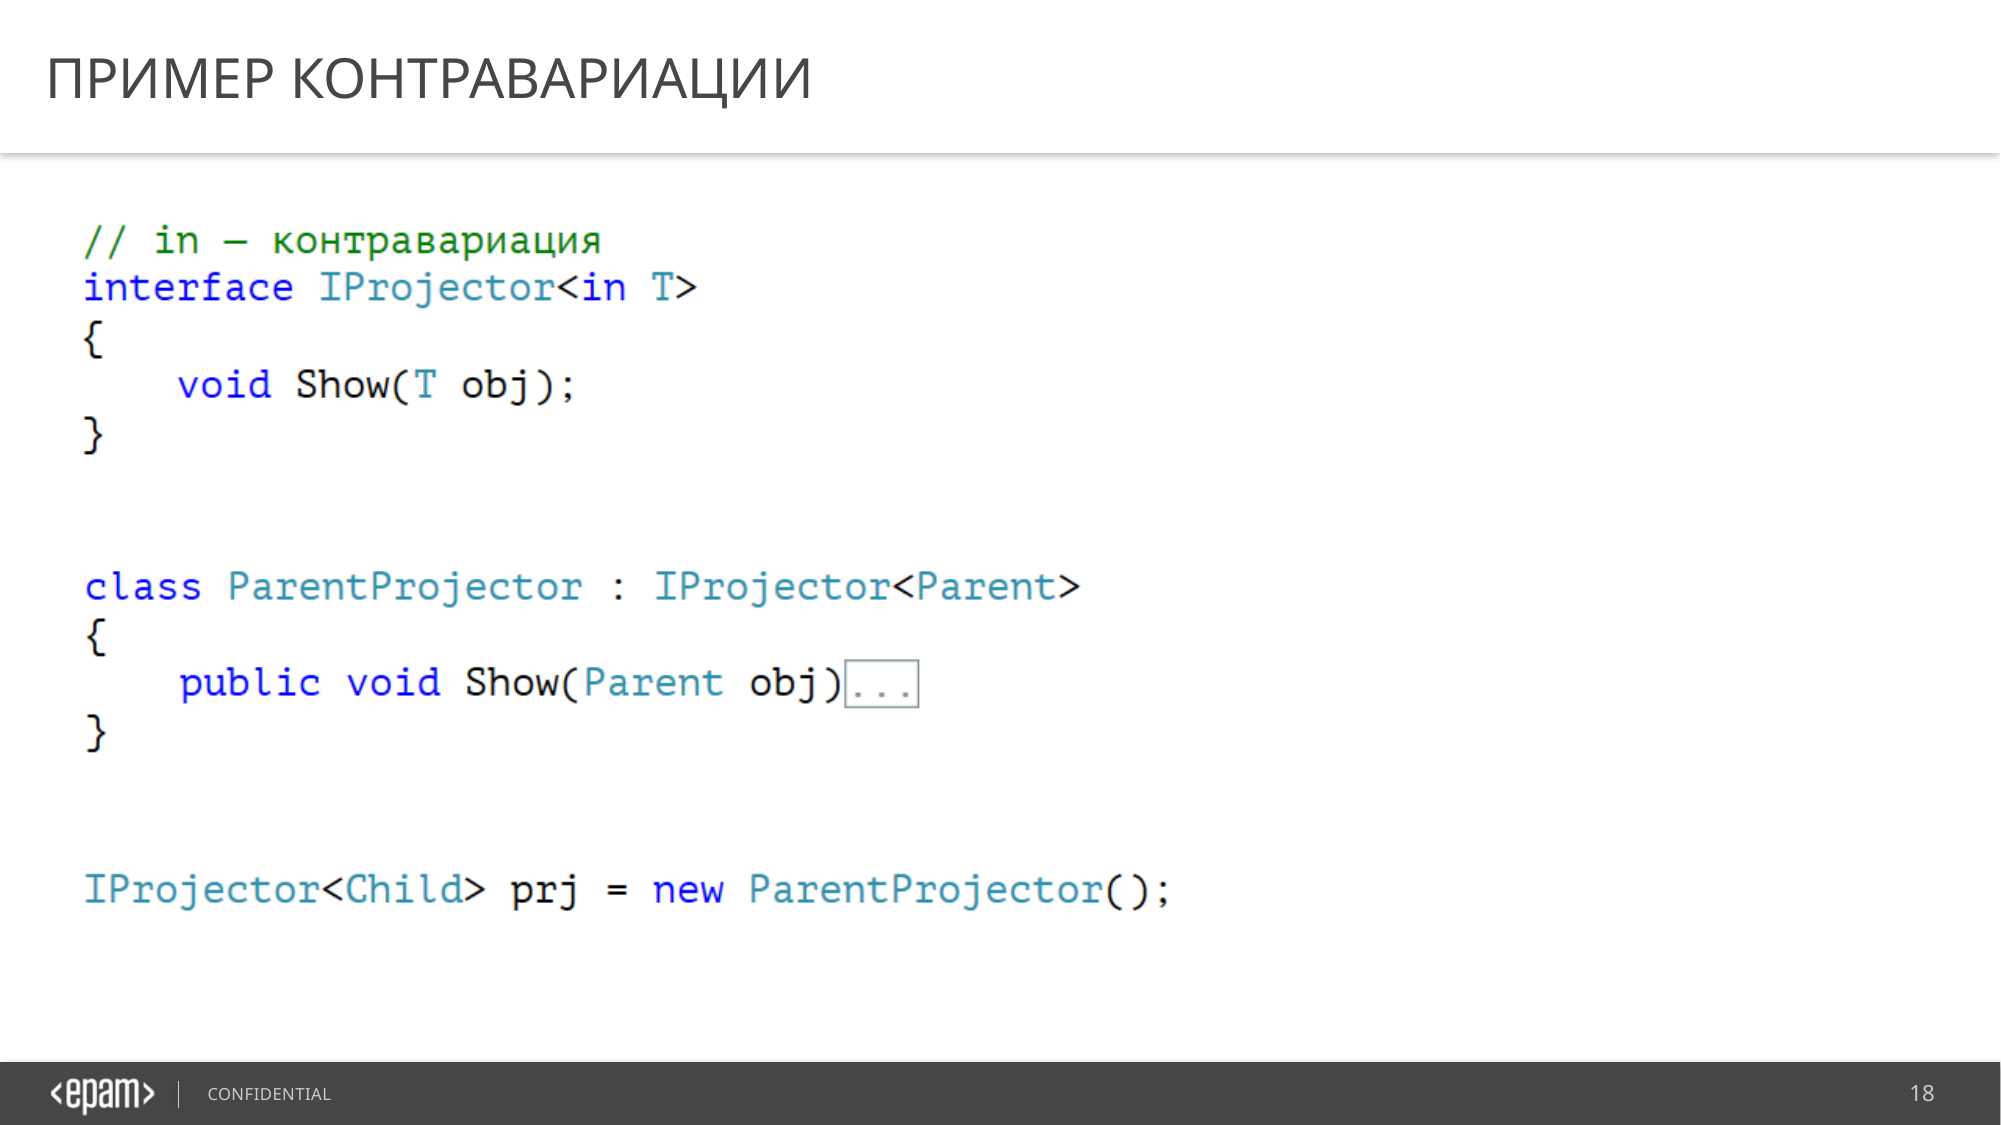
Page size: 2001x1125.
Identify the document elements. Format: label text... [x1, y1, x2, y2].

picture [78, 860, 1174, 922]
picture [77, 211, 706, 464]
picture [77, 559, 1087, 765]
picture [50, 1078, 155, 1116]
title Пример контравариации [0, 0, 2000, 153]
